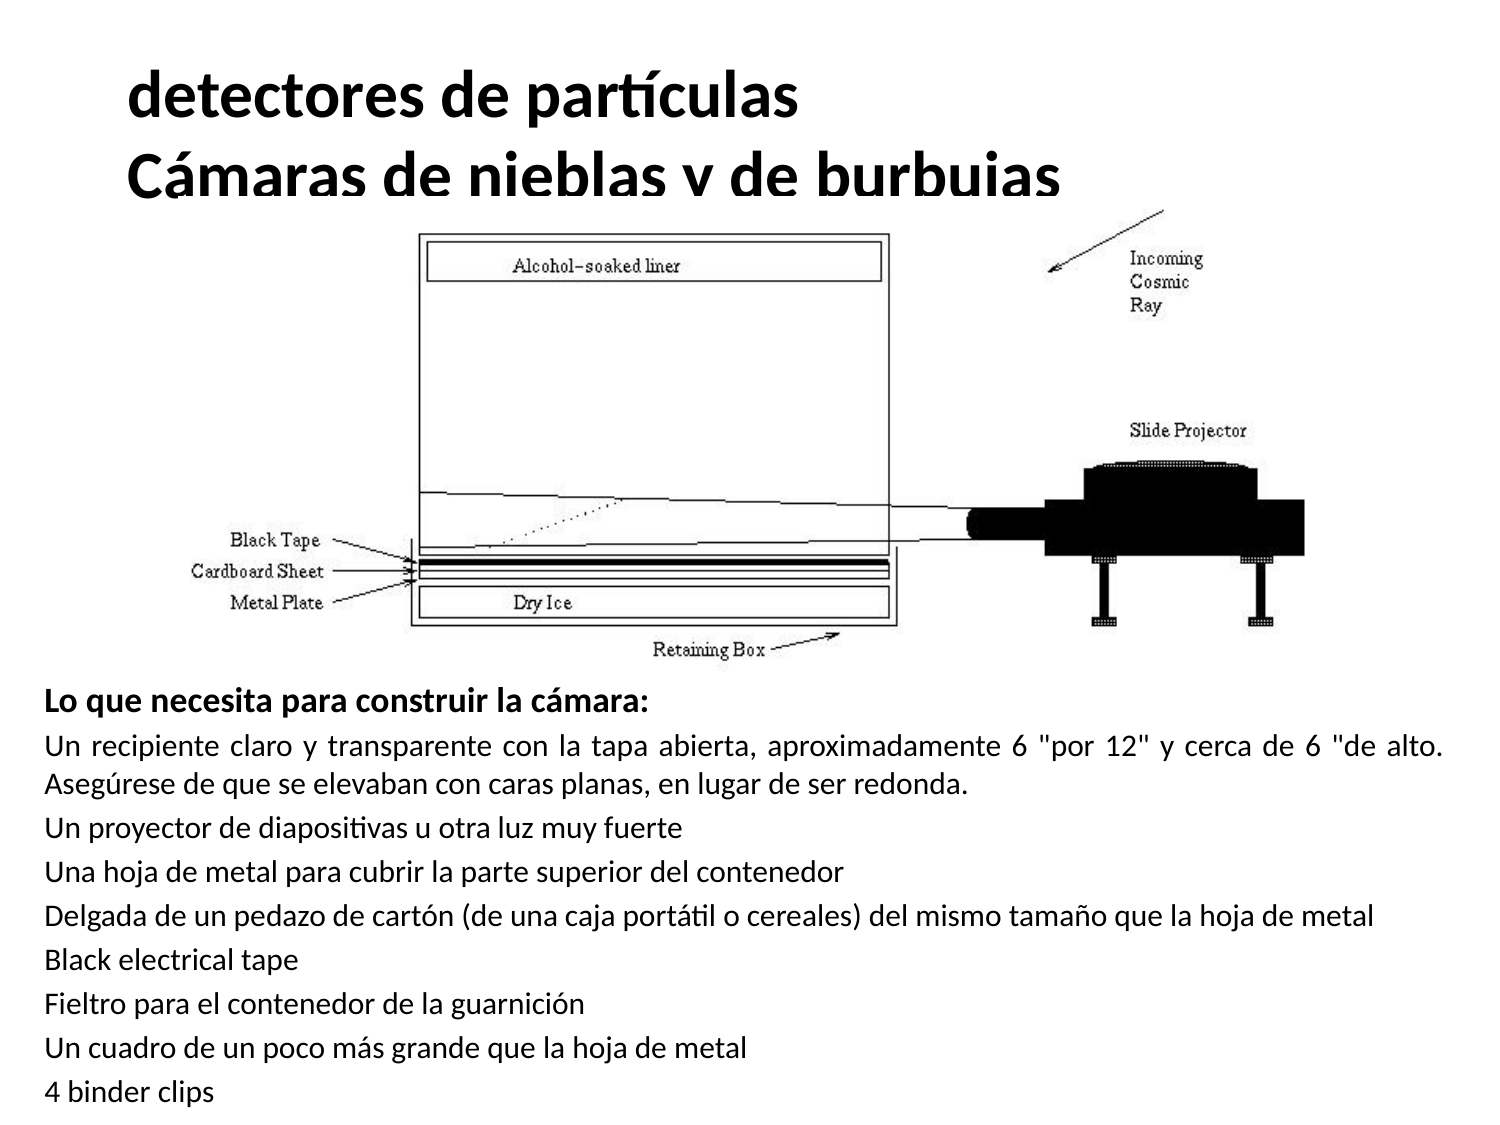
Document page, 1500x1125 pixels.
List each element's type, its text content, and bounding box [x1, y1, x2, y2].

subtitle Lo que necesita para construir la cámara: Un recipiente claro y transparente con la tapa abierta, aproximadamente 6 "por 12" y cerca de 6 "de alto. Asegúrese de que se elevaban con caras planas, en lugar de ser redonda. Un proyector de diapositivas u otra luz muy fuerte Una hoja de metal para cubrir la parte superior del contenedor Delgada de un pedazo de cartón (de una caja portátil o cereales) del mismo tamaño que la hoja de metal Black electrical tape Fieltro para el contenedor de la guarnición Un cuadro de un poco más grande que la hoja de metal 4 binder clips [29, 668, 1459, 1125]
title detectores de partículas Cámaras de nieblas y de burbujas [112, 42, 1388, 220]
picture [178, 196, 1322, 683]
